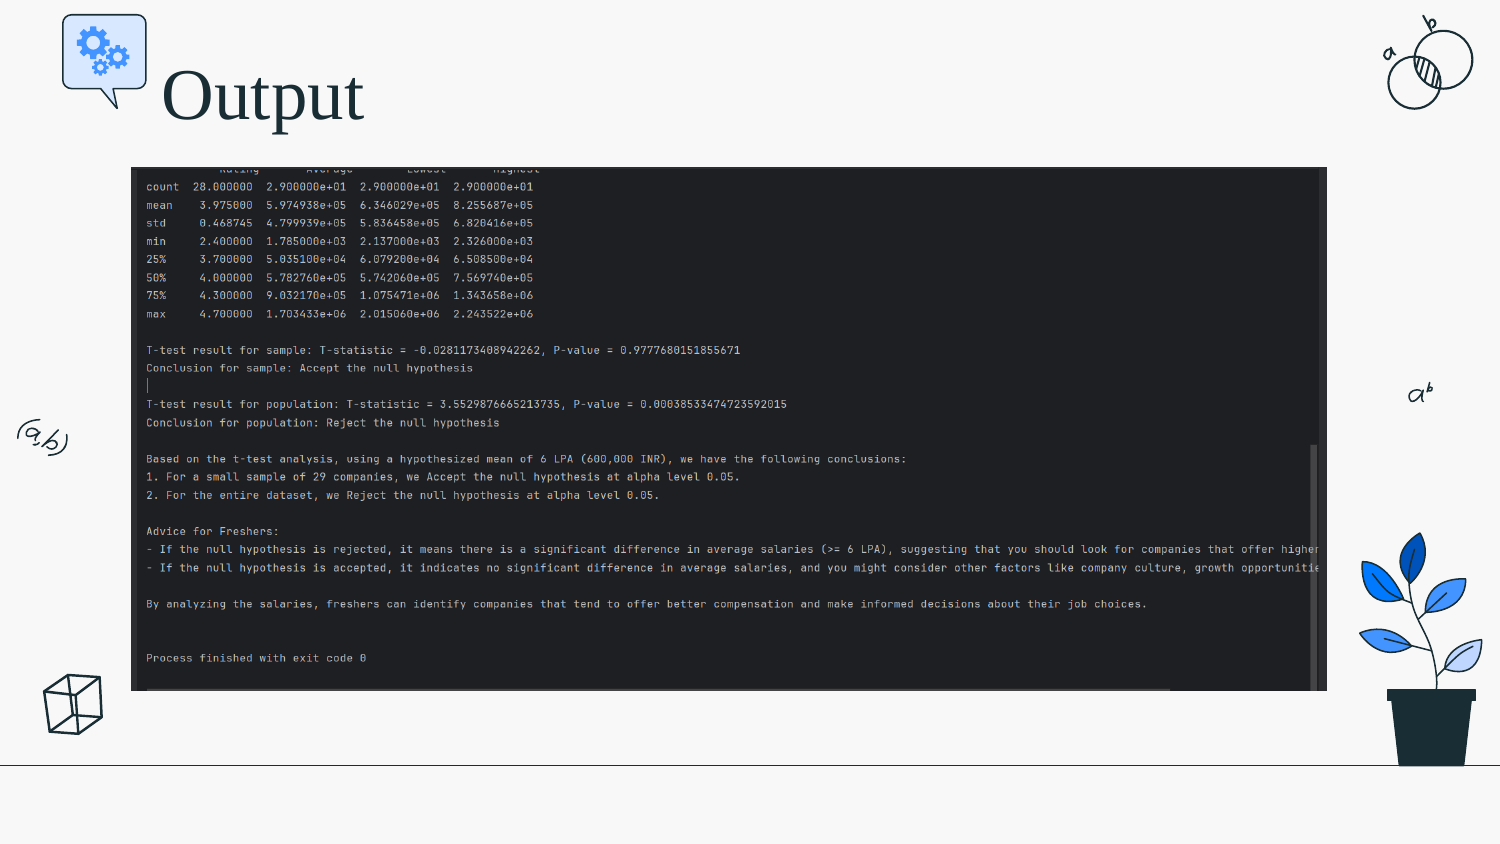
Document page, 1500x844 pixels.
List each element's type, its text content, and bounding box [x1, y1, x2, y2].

title Output [146, 31, 1411, 126]
picture [131, 167, 1327, 692]
